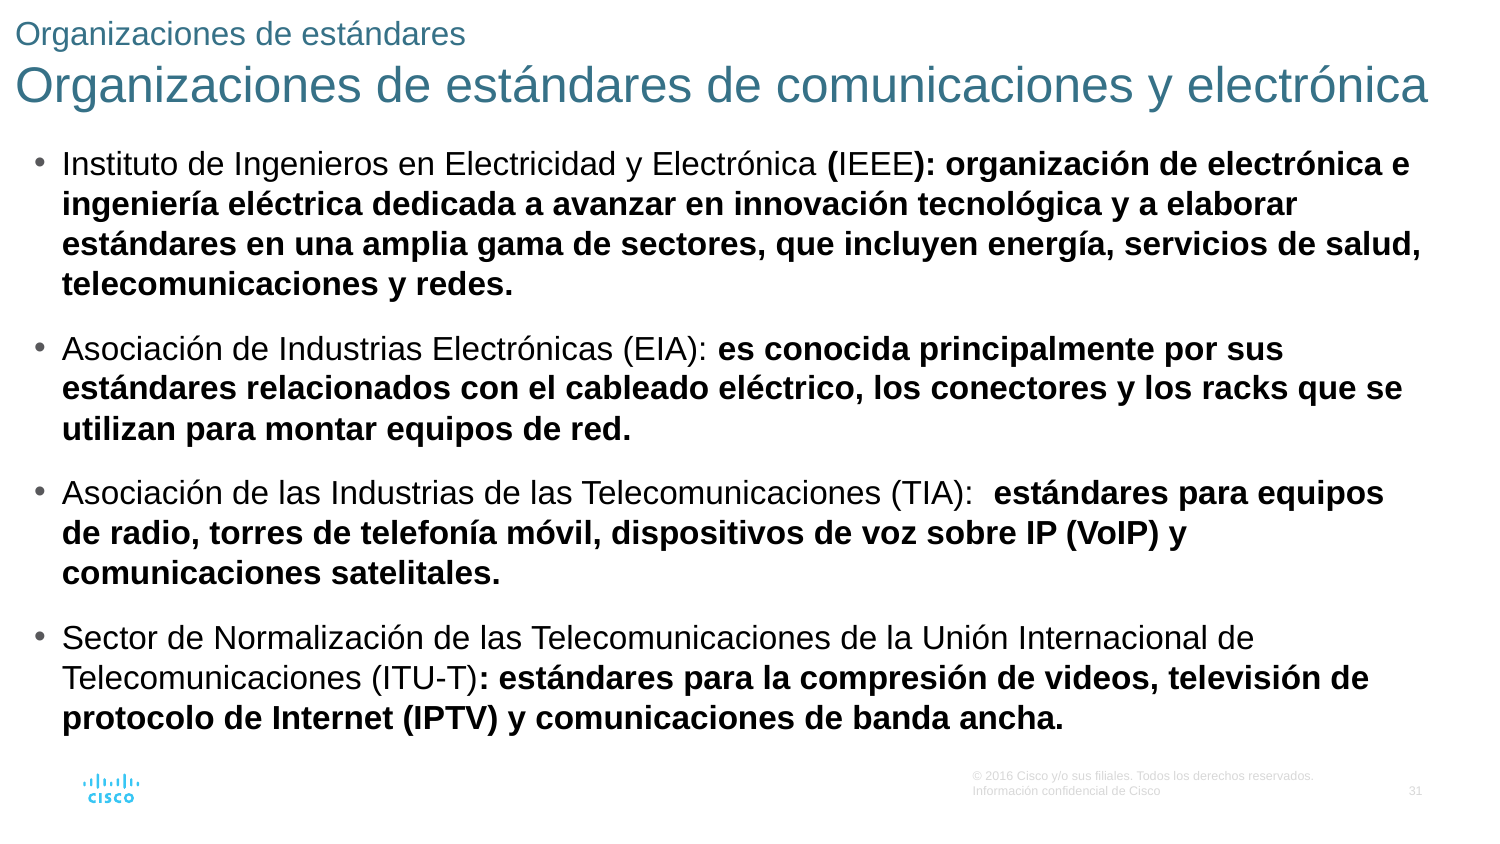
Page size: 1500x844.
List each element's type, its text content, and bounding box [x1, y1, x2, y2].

list Instituto de Ingenieros en Electricidad y Electrónica (IEEE): organización de electrónica e ingeniería eléctrica dedicada a avanzar en innovación tecnológica y a elaborar estándares en una amplia gama de sectores, que incluyen energía, servicios de salud, telecomunicaciones y redes. Asociación de Industrias Electrónicas (EIA): es conocida principalmente por sus estándares relacionados con el cableado eléctrico, los conectores y los racks que se utilizan para montar equipos de red. Asociación de las Industrias de las Telecomunicaciones (TIA): estándares para equipos de radio, torres de telefonía móvil, dispositivos de voz sobre IP (VoIP) y comunicaciones satelitales. Sector de Normalización de las Telecomunicaciones de la Unión Internacional de Telecomunicaciones (ITU-T): estándares para la compresión de videos, televisión de protocolo de Internet (IPTV) y comunicaciones de banda ancha. [19, 134, 1461, 758]
title Organizaciones de estándares Organizaciones de estándares de comunicaciones y electrónica [0, 0, 1500, 125]
